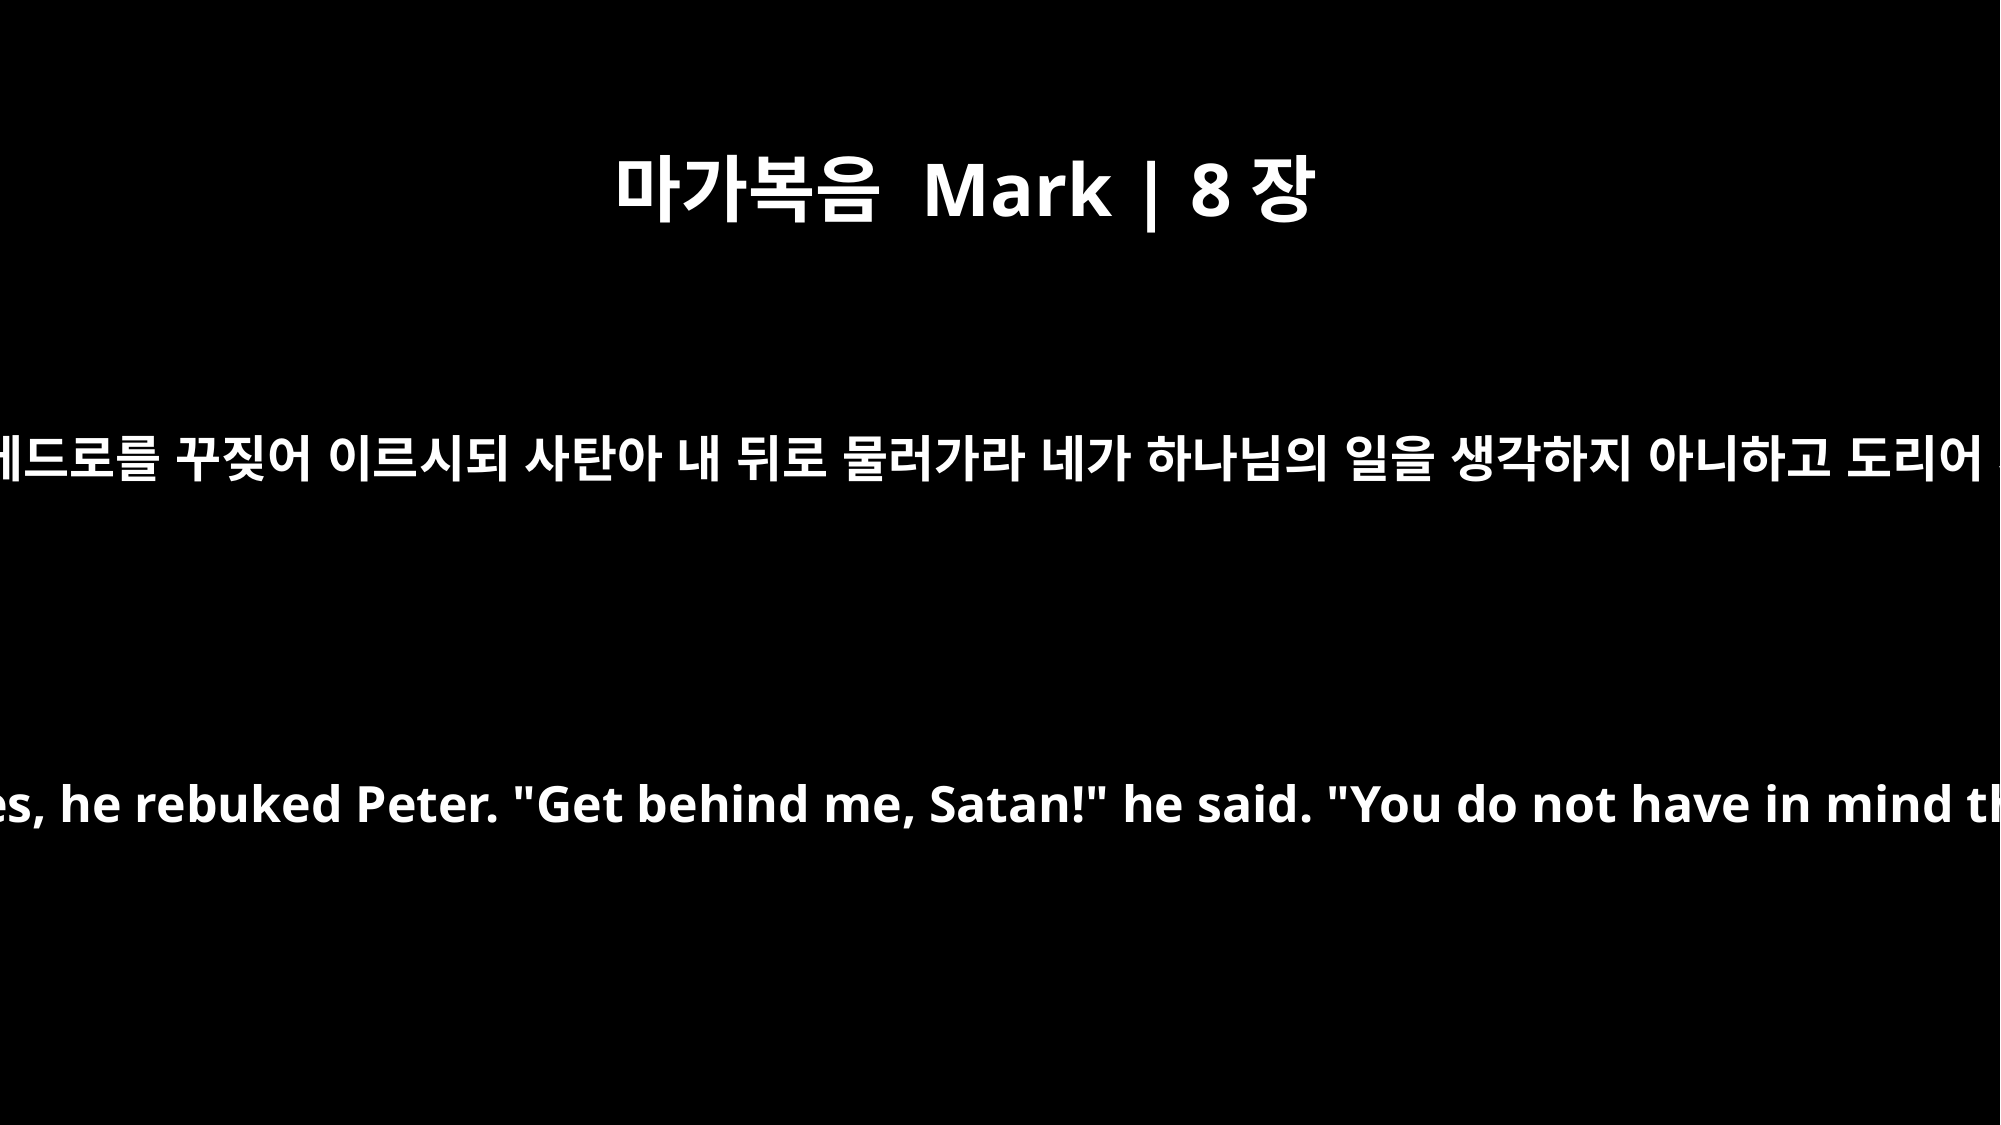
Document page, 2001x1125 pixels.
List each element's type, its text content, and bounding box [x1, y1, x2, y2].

text_box 33 예수께서 돌이키사 제자들을 보시며 베드로를 꾸짖어 이르시되 사탄아 내 뒤로 물러가라 네가 하나님의 일을 생각하지 아니하고 도리어 사람의 일을 생각하는도다 하시고 [0, 359, 2000, 495]
text_box But when Jesus turned and looked at his disciples, he rebuked Peter. "Get behind me, Satan!" he said. "You do not have in mind the things of God, but the things of men." [0, 764, 2000, 840]
text_box 마가복음 Mark | 8장 [599, 136, 1333, 239]
